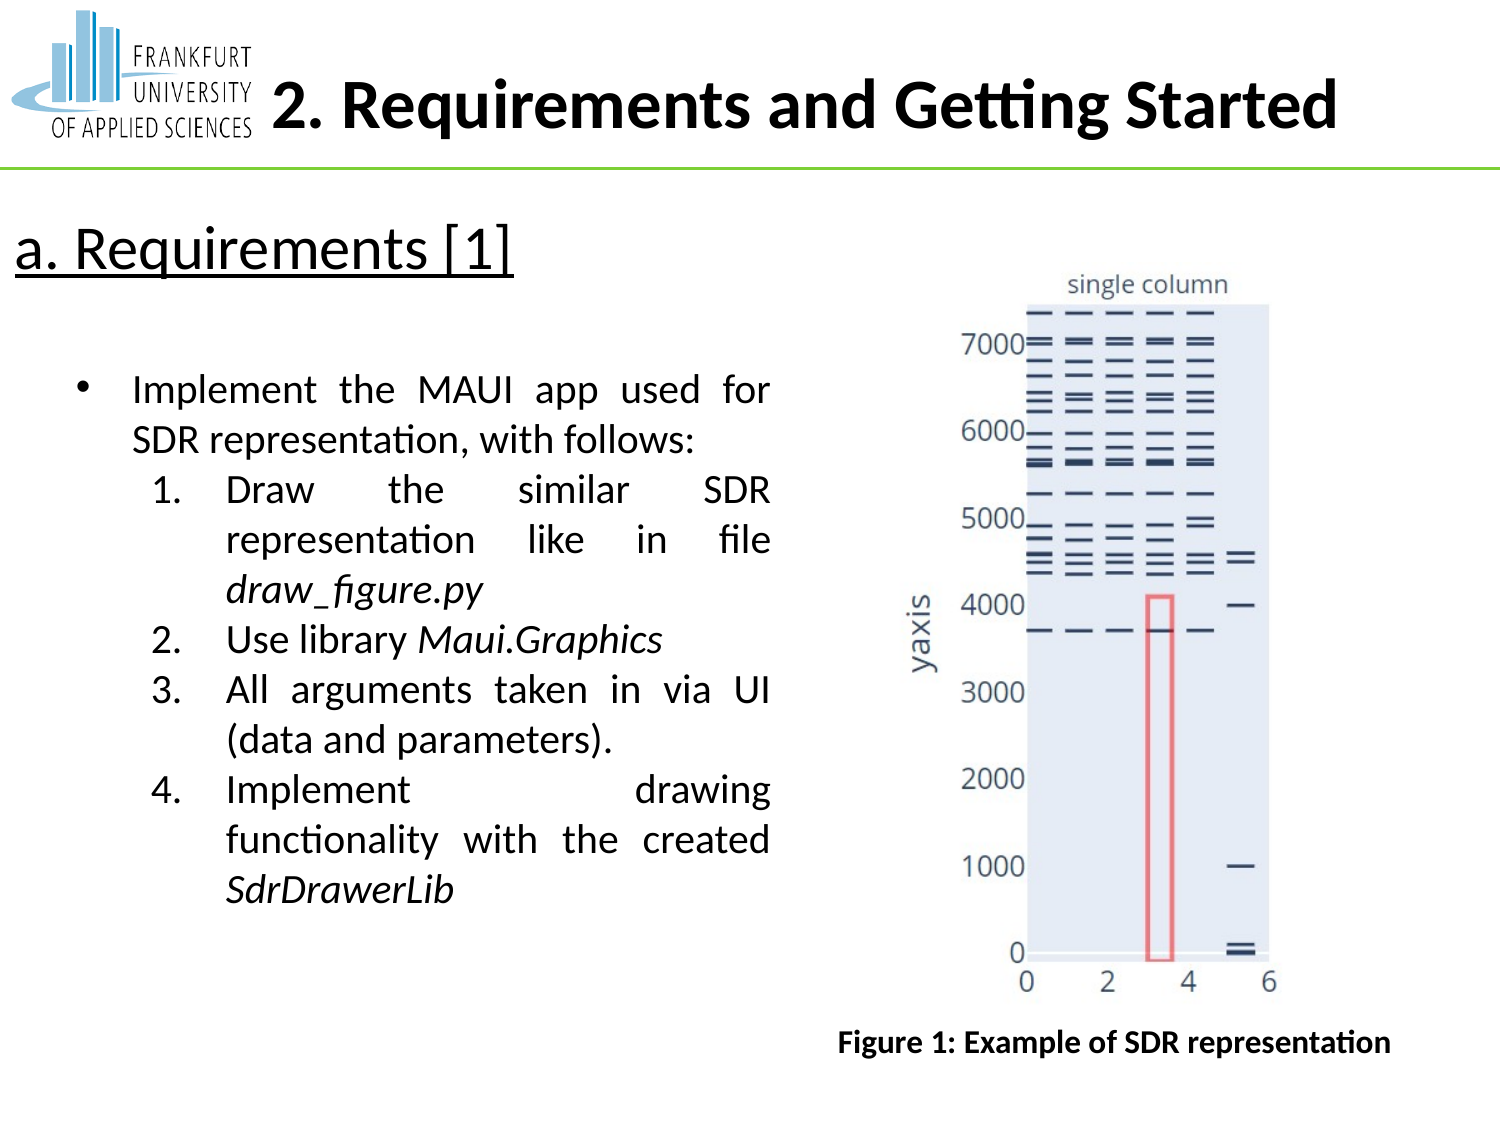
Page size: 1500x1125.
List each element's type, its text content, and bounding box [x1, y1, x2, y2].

picture [0, 0, 297, 146]
text_box Implement the MAUI app used for SDR representation, with follows: Draw the similar SDR representation like in file draw_figure.py Use library Maui.Graphics All arguments taken in via UI (data and parameters). Implement drawing functionality with the created SdrDrawerLib [61, 354, 787, 920]
text_box a. Requirements [1] [0, 200, 550, 290]
text_box 2. Requirements and Getting Started [249, 37, 1363, 161]
text_box Figure 1: Example of SDR representation [787, 1012, 1450, 1068]
picture [881, 261, 1356, 1017]
